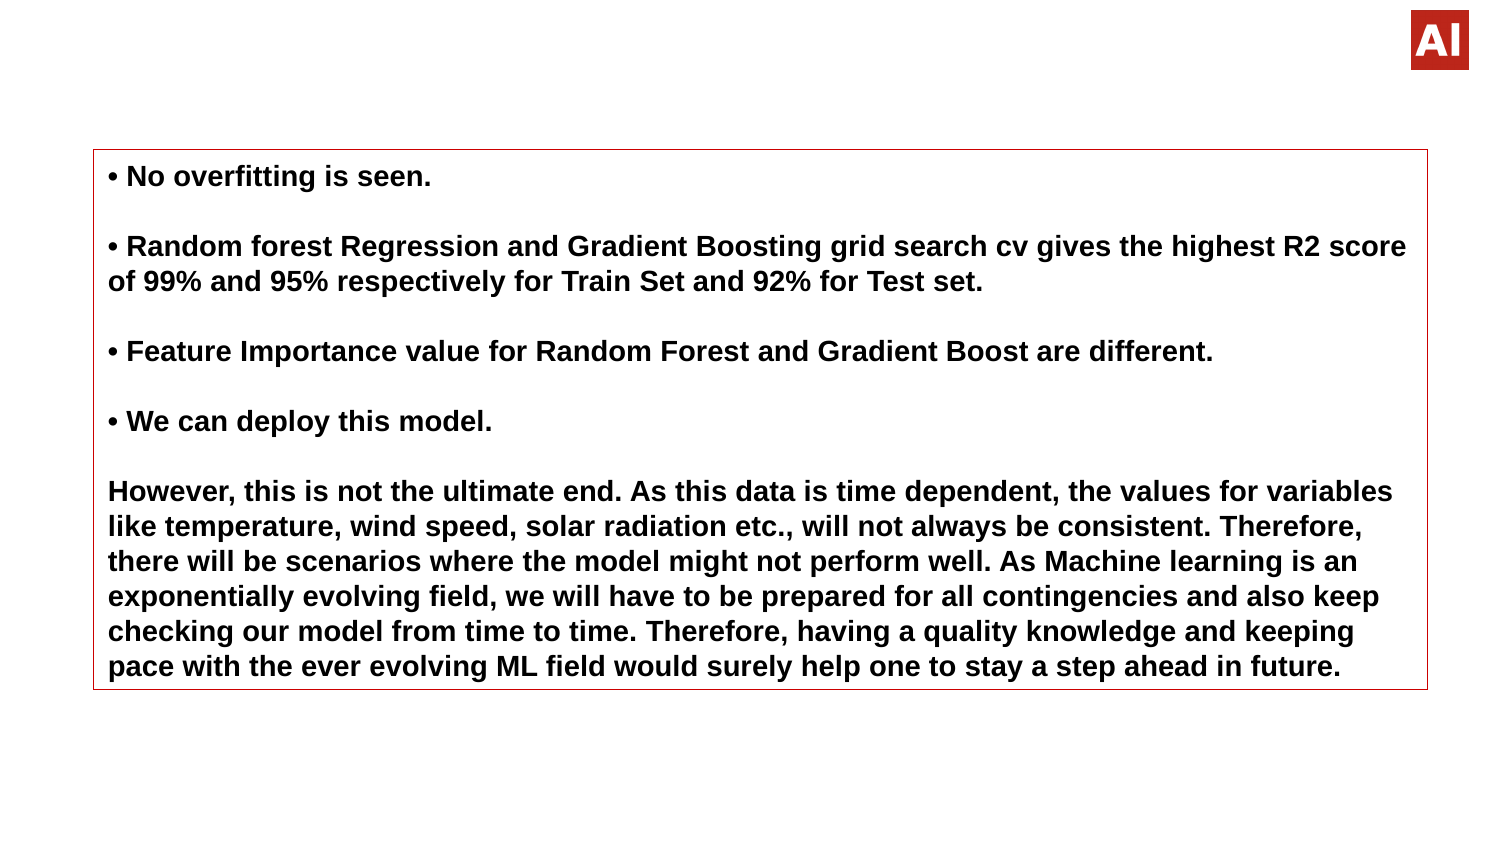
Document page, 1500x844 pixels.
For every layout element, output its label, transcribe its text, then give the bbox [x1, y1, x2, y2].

text_box • No overfitting is seen. • Random forest Regression and Gradient Boosting grid search cv gives the highest R2 score of 99% and 95% respectively for Train Set and 92% for Test set. • Feature Importance value for Random Forest and Gradient Boost are different. • We can deploy this model. However, this is not the ultimate end. As this data is time dependent, the values for variables like temperature, wind speed, solar radiation etc., will not always be consistent. Therefore, there will be scenarios where the model might not perform well. As Machine learning is an exponentially evolving field, we will have to be prepared for all contingencies and also keep checking our model from time to time. Therefore, having a quality knowledge and keeping pace with the ever evolving ML field would surely help one to stay a step ahead in future. [93, 149, 1428, 690]
picture [1411, 10, 1469, 70]
